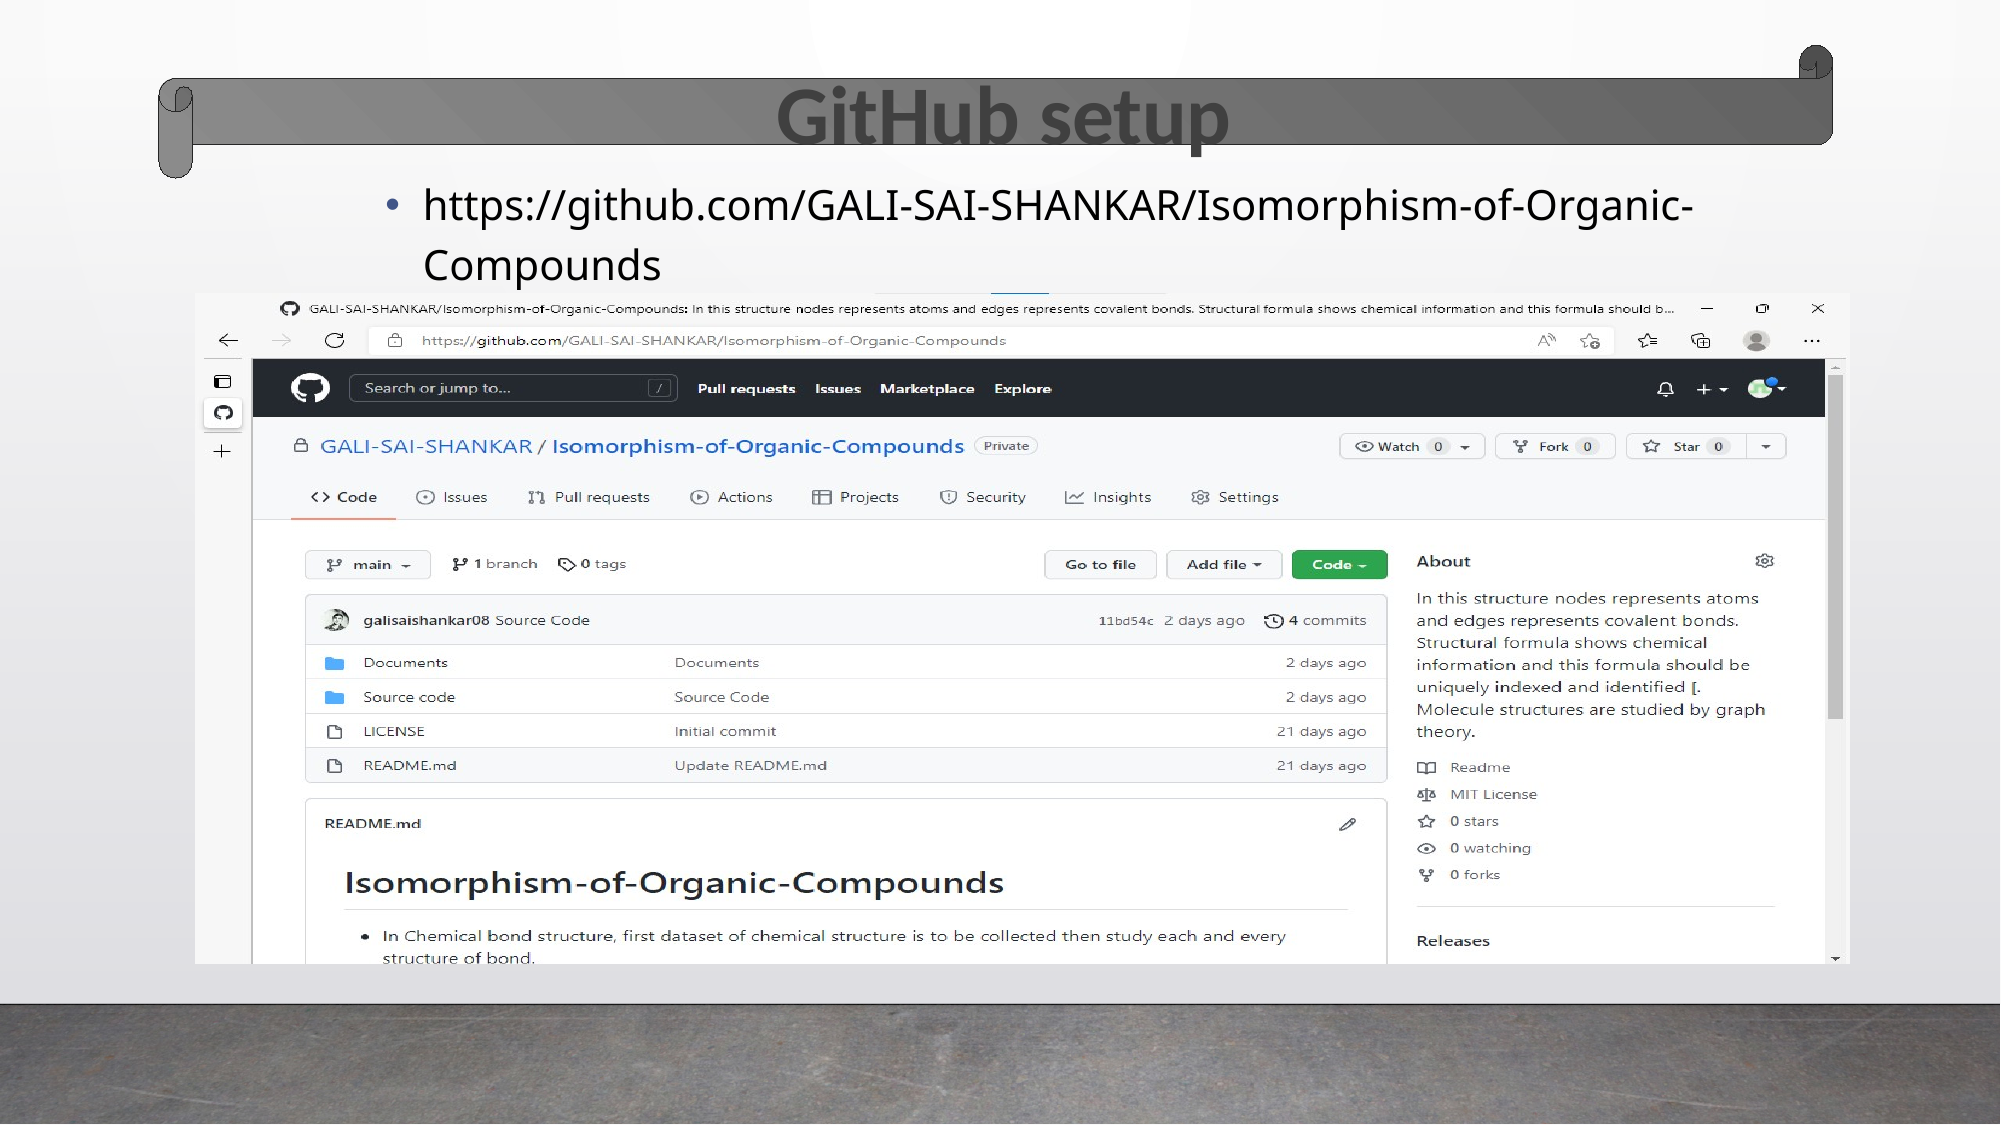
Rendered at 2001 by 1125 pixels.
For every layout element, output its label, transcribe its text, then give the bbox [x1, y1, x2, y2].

picture [195, 293, 1851, 964]
picture [0, 1004, 2000, 1124]
text_box GitHub setup [158, 45, 1833, 179]
list https://github.com/GALI-SAI-SHANKAR/Isomorphism-of-Organic-Compounds [370, 161, 1833, 293]
